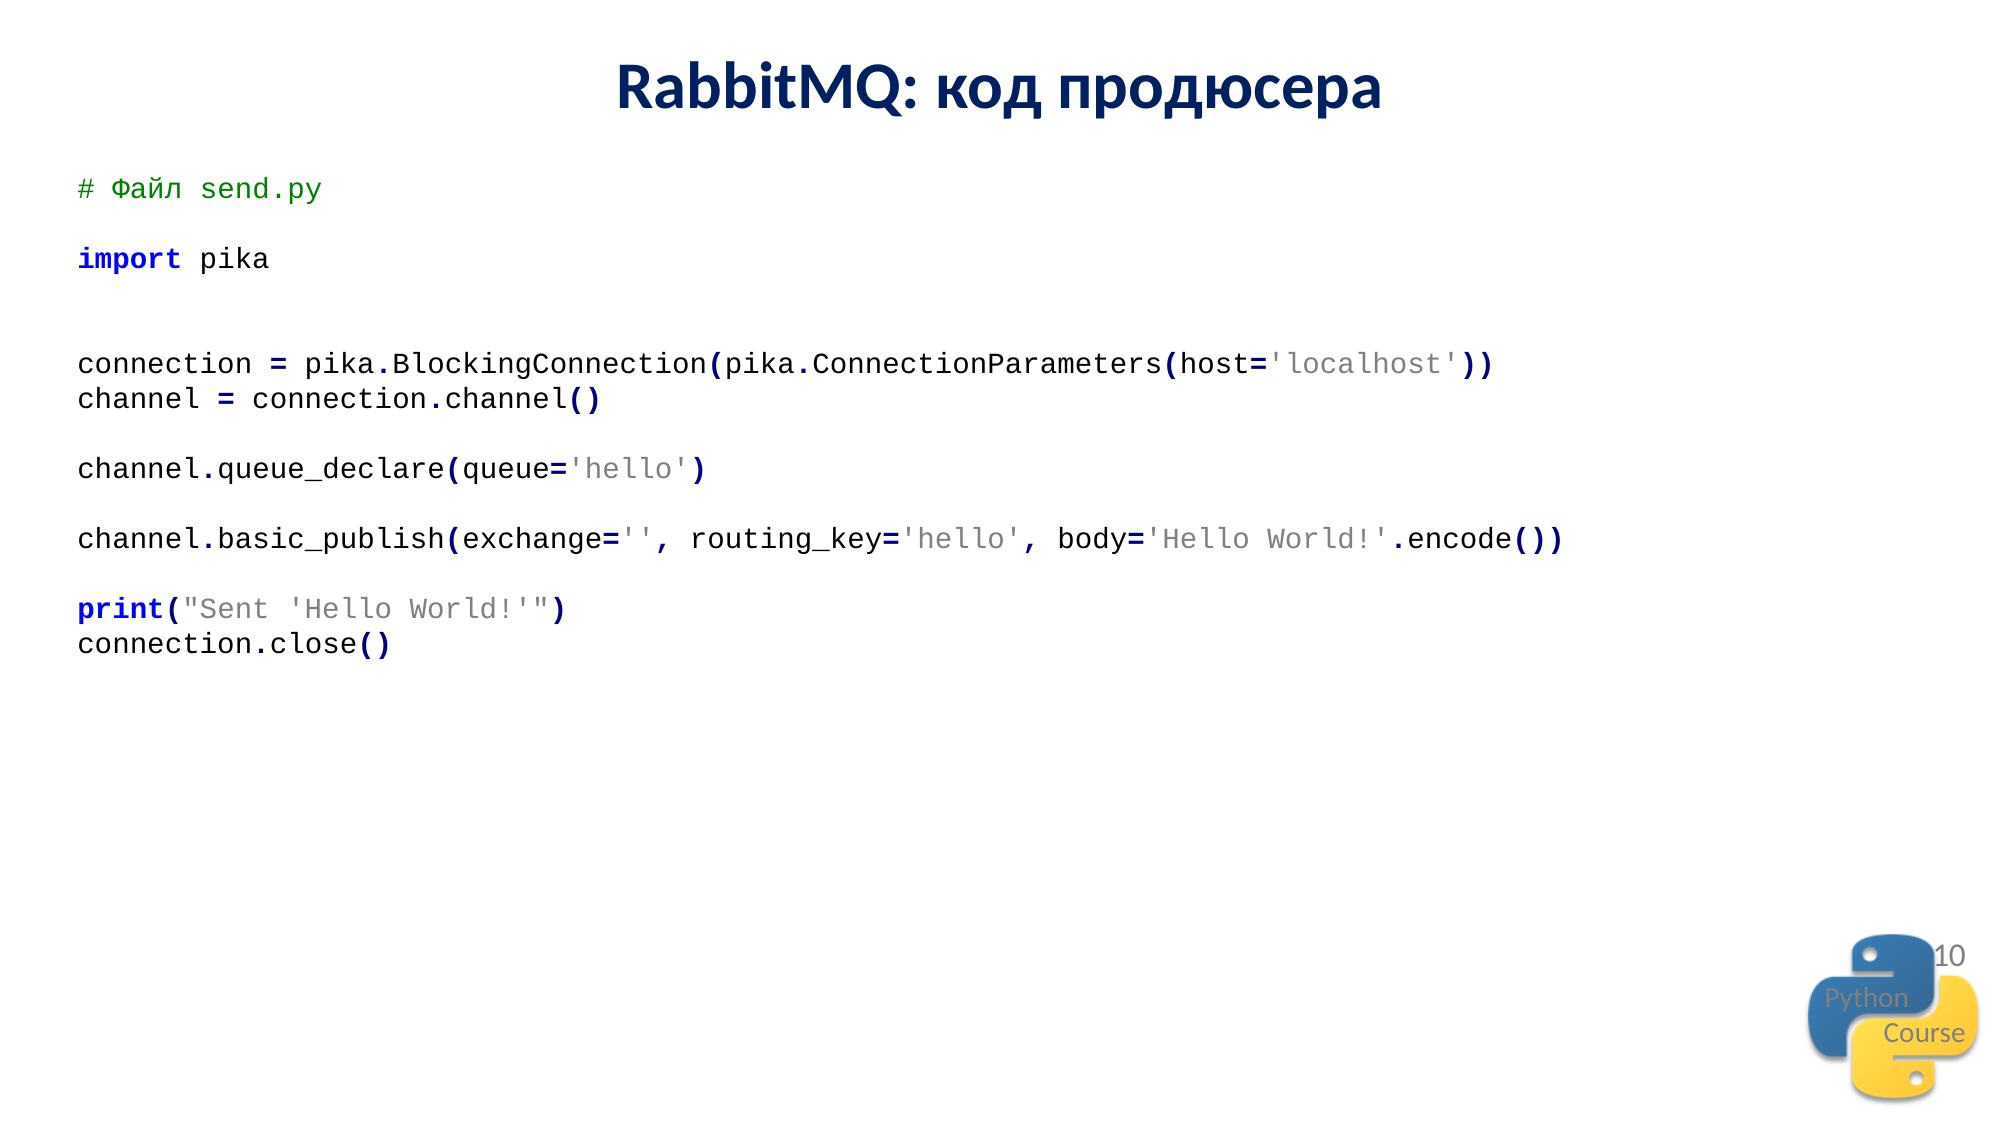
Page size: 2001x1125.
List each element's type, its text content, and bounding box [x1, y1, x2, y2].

title RabbitMQ: код продюсера [0, 34, 2000, 149]
picture [1936, 948, 1941, 964]
text_box # Файл send.py import pika connection = pika.BlockingConnection(pika.ConnectionParameters(host='localhost')) channel = connection.channel() channel.queue_declare(queue='hello') channel.basic_publish(exchange='', routing_key='hello', body='Hello World!'.encode()) print("Sent 'Hello World!'") connection.close() [62, 162, 1936, 1097]
picture [1801, 932, 1985, 1110]
